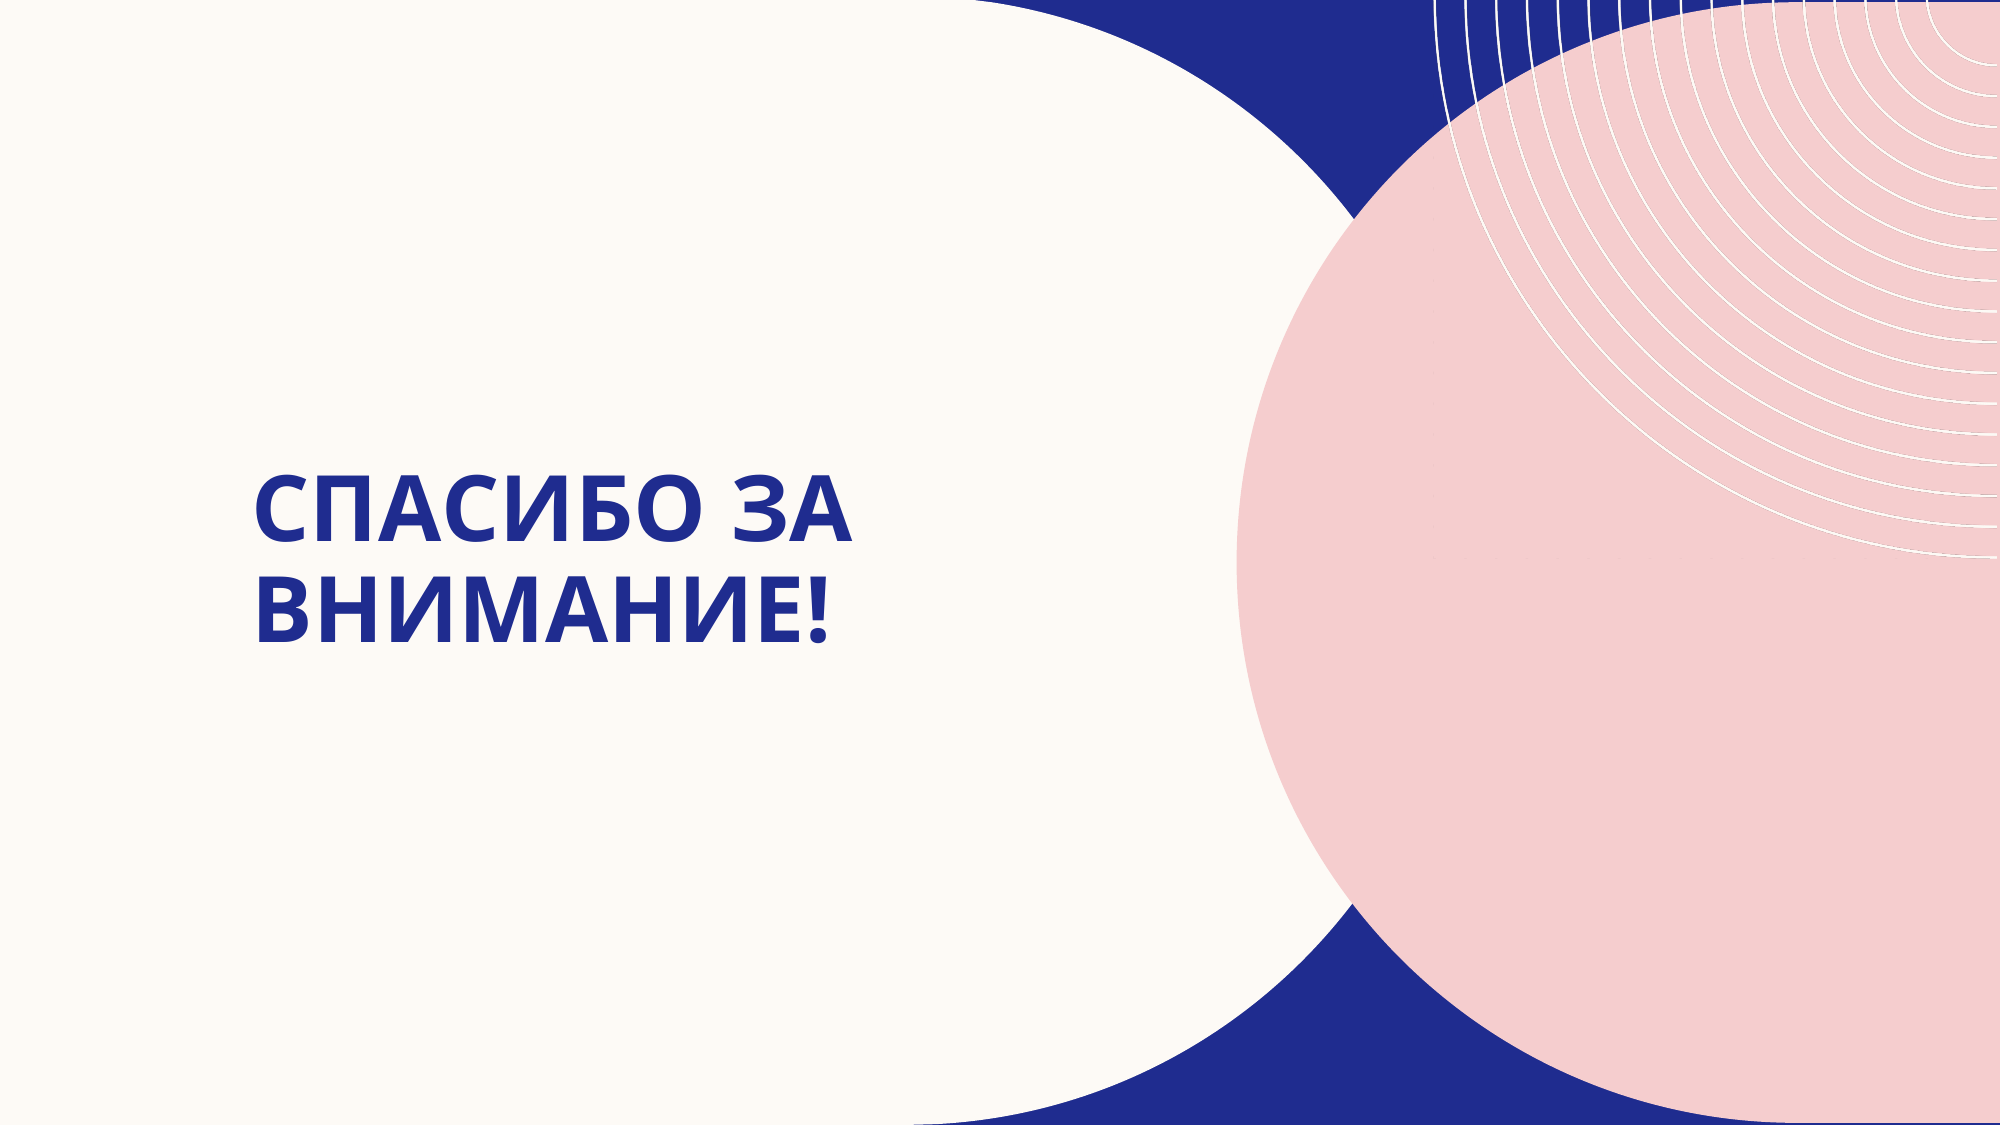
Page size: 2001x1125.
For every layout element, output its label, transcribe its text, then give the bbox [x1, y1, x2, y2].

title СПАСИБО ЗА ВНИМАНИЕ! [236, 508, 949, 618]
picture [1433, 0, 1997, 559]
